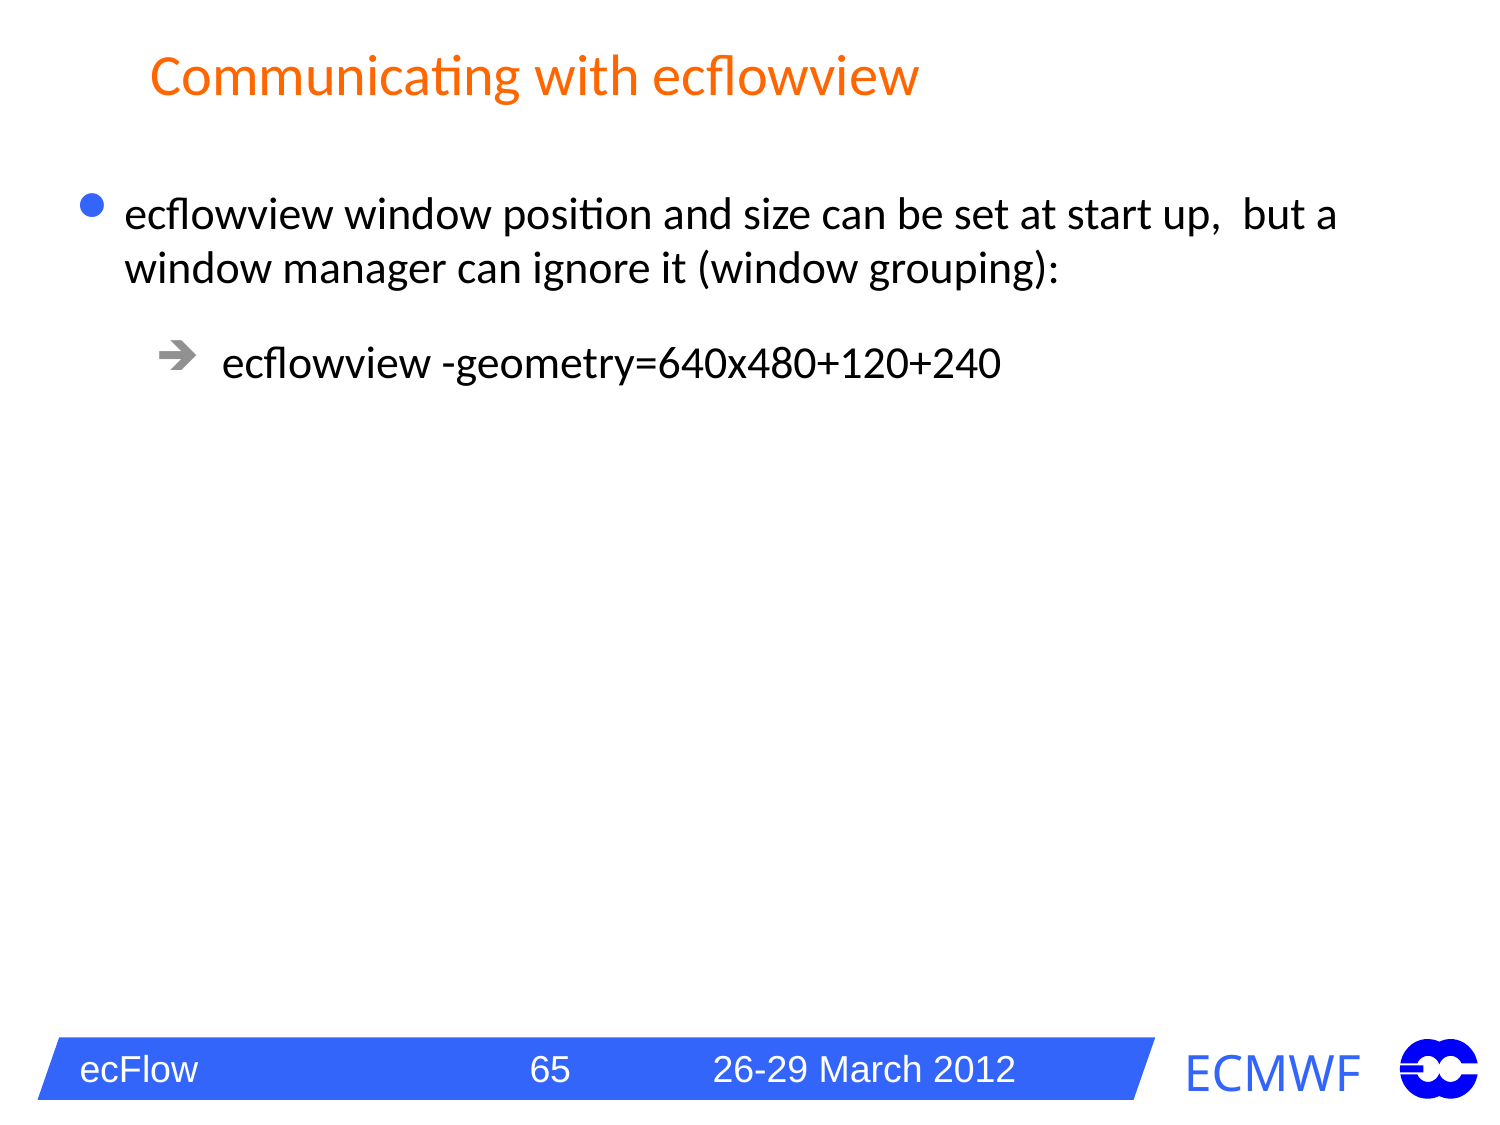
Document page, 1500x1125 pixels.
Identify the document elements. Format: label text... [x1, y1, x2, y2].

title Communicating with ecflowview [135, 14, 1411, 138]
list ecflowview window position and size can be set at start up, but a window manager can ignore it (window grouping): ecflowview -geometry=640x480+120+240 [76, 184, 1427, 1022]
